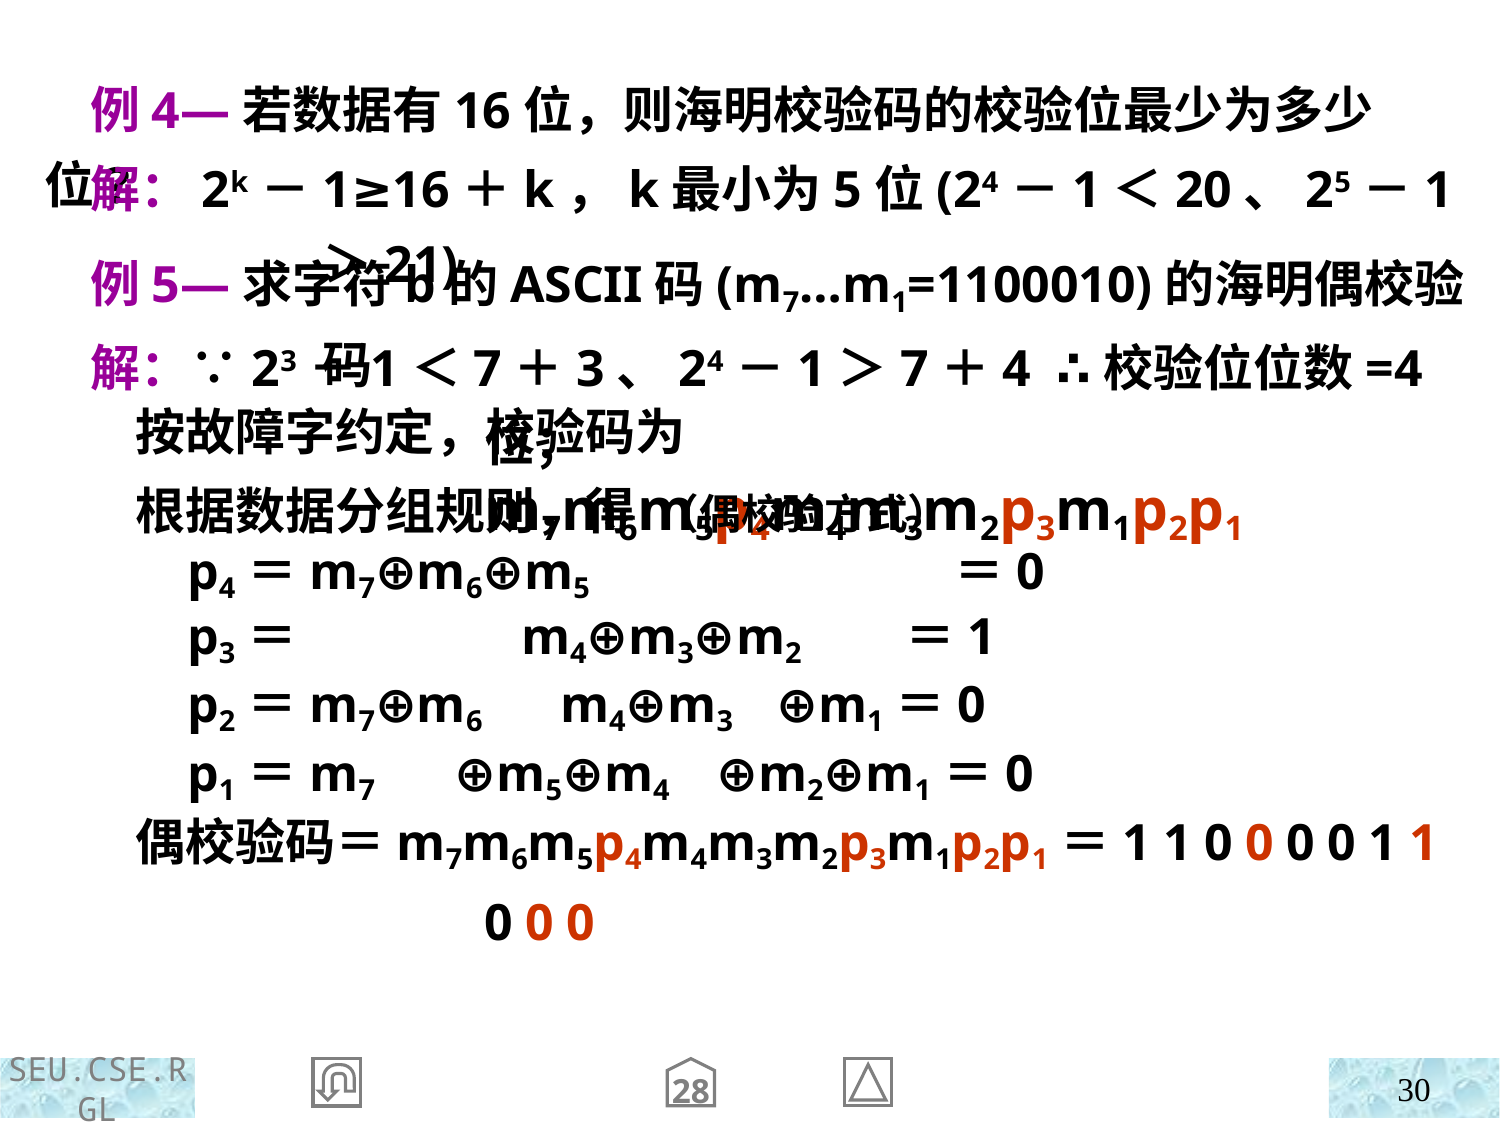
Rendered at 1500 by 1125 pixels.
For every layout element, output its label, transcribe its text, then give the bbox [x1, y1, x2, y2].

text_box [0, 1058, 195, 1118]
text_box 28 [667, 1058, 715, 1106]
text_box [844, 1058, 892, 1106]
text_box 根据数据分组规则，得 （偶校验方式） p4＝m7⊕m6⊕m5 ＝0 p3＝ m4⊕m3⊕m2 ＝1 p2＝m7⊕m6 m4⊕m3 ⊕m1＝0 p1＝m7 ⊕m5⊕m4 ⊕m2⊕m1＝0 [29, 472, 1471, 817]
text_box 解：2k－1≥16＋k，k最小为5位(24－1＜20、25－1＞21) [29, 134, 1471, 300]
text_box [313, 1058, 361, 1106]
slide_number 30 [1328, 1058, 1500, 1118]
text_box 偶校验码＝m7m6m5p4m4m3m2p3m1p2p1＝1 1 0 0 0 0 1 1 0 0 0 [29, 817, 1471, 958]
text_box 例5—求字符b的ASCII码(m7…m1=1100010)的海明偶校验码 [29, 300, 1471, 384]
text_box 按故障字约定，校验码为m7m6m5p4m4m3m2p3m1p2p1 [29, 384, 1471, 472]
text_box 例4—若数据有16位，则海明校验码的校验位最少为多少位? [29, 56, 1471, 134]
